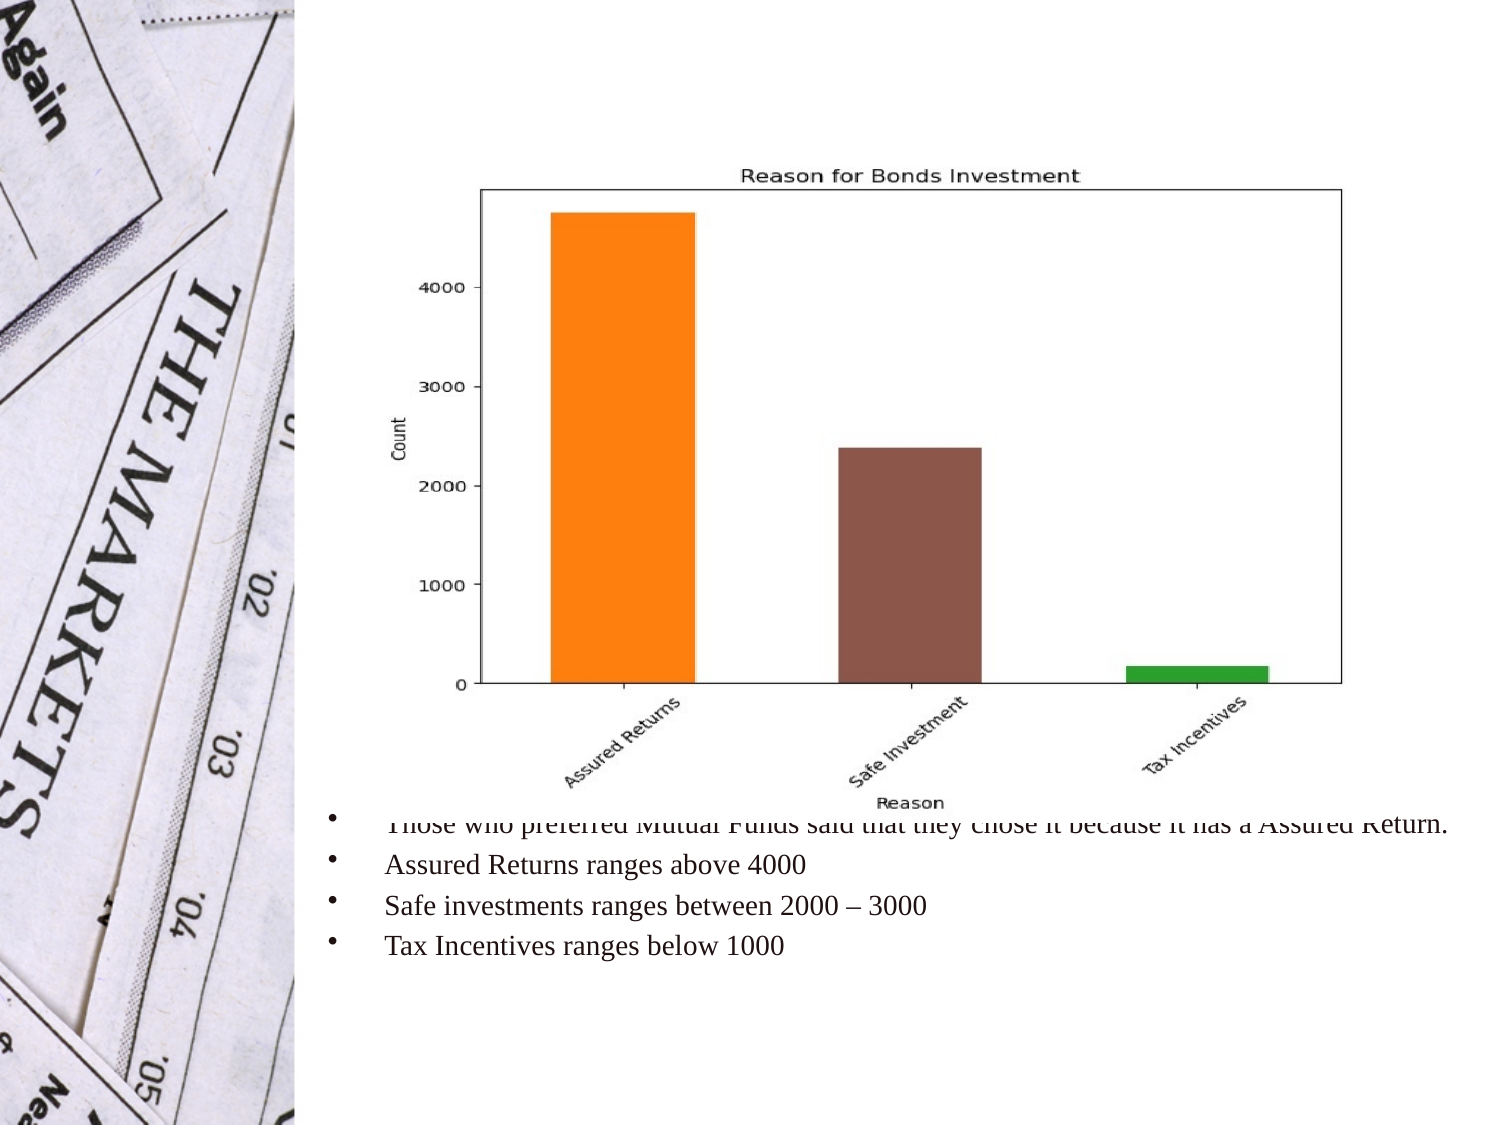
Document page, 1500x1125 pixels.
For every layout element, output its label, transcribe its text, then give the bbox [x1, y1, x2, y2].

picture [0, 0, 1500, 1125]
list Those who preferred Mutual Funds said that they chose it because it has a Assured Return. Assured Returns ranges above 4000 Safe investments ranges between 2000 – 3000 Tax Incentives ranges below 1000 [312, 149, 1471, 1106]
